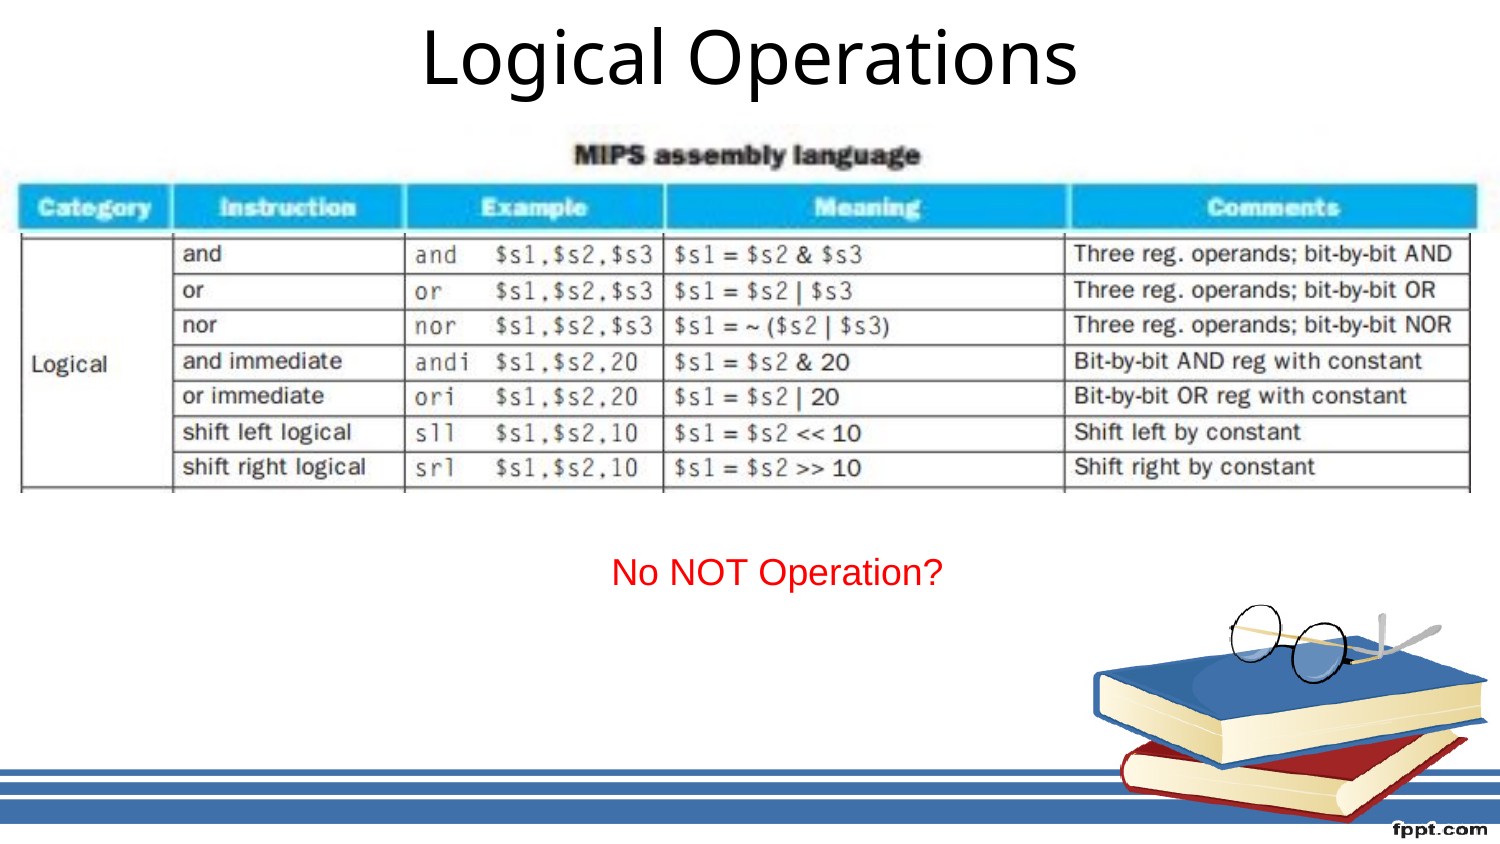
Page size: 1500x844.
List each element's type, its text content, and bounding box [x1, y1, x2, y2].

title Logical Operations [75, 8, 1425, 102]
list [16, 241, 1471, 493]
picture [0, 0, 1500, 844]
text_box No NOT Operation? [596, 540, 1081, 601]
